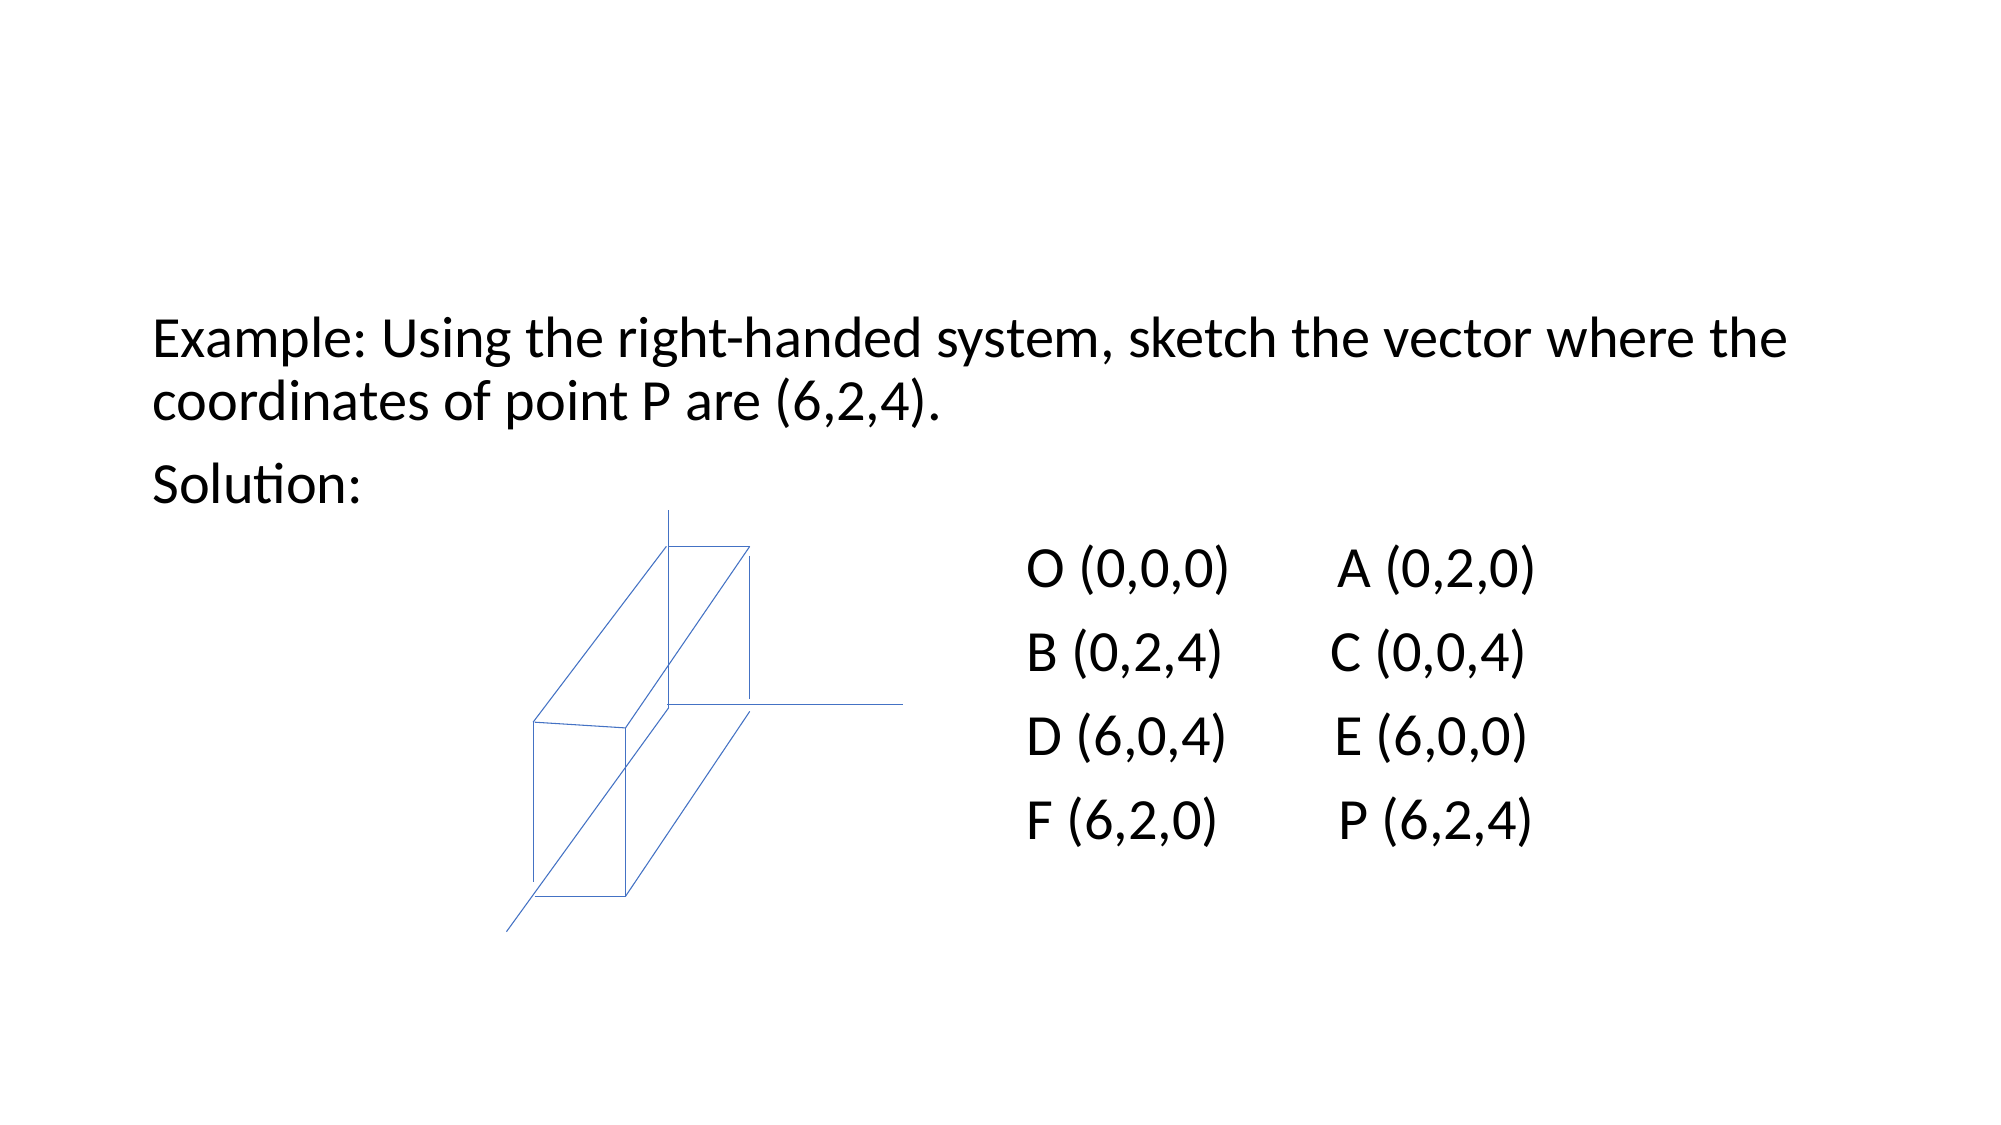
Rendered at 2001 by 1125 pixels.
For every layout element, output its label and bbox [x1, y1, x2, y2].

text_box [506, 707, 669, 932]
text_box [534, 722, 626, 728]
text_box [626, 728, 750, 897]
text_box [625, 546, 750, 728]
text_box [533, 546, 625, 722]
